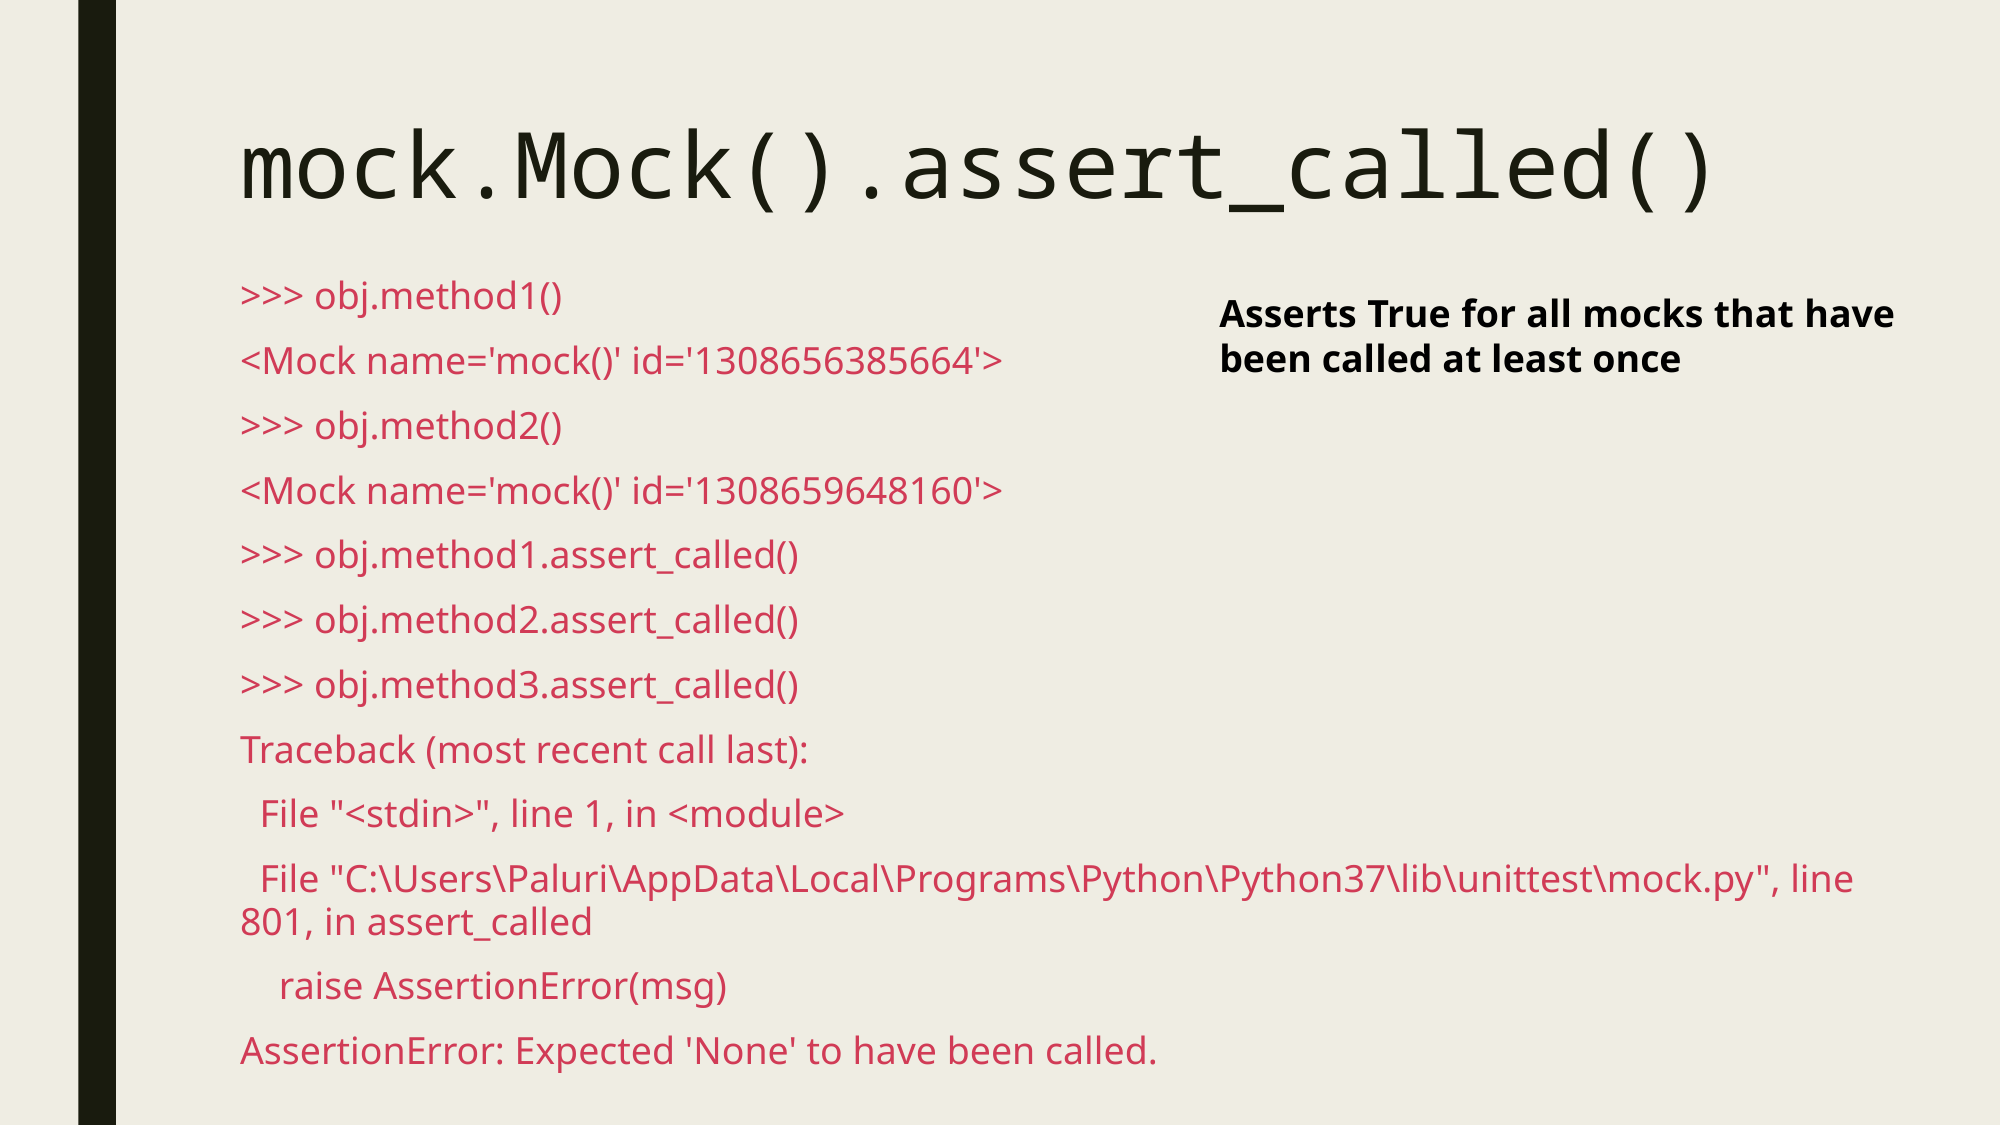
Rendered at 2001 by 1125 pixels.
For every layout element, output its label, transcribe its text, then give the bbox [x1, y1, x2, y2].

list >>> obj.method1() <Mock name='mock()' id='1308656385664'> >>> obj.method2() <Mock name='mock()' id='1308659648160'> >>> obj.method1.assert_called() >>> obj.method2.assert_called() >>> obj.method3.assert_called() Traceback (most recent call last): File "<stdin>", line 1, in <module> File "C:\Users\Paluri\AppData\Local\Programs\Python\Python37\lib\unittest\mock.py", line 801, in assert_called raise AssertionError(msg) AssertionError: Expected 'None' to have been called. [225, 268, 1910, 1082]
text_box Asserts True for all mocks that have been called at least once [1204, 282, 1911, 388]
title mock.Mock().assert_called() [225, 112, 1800, 250]
